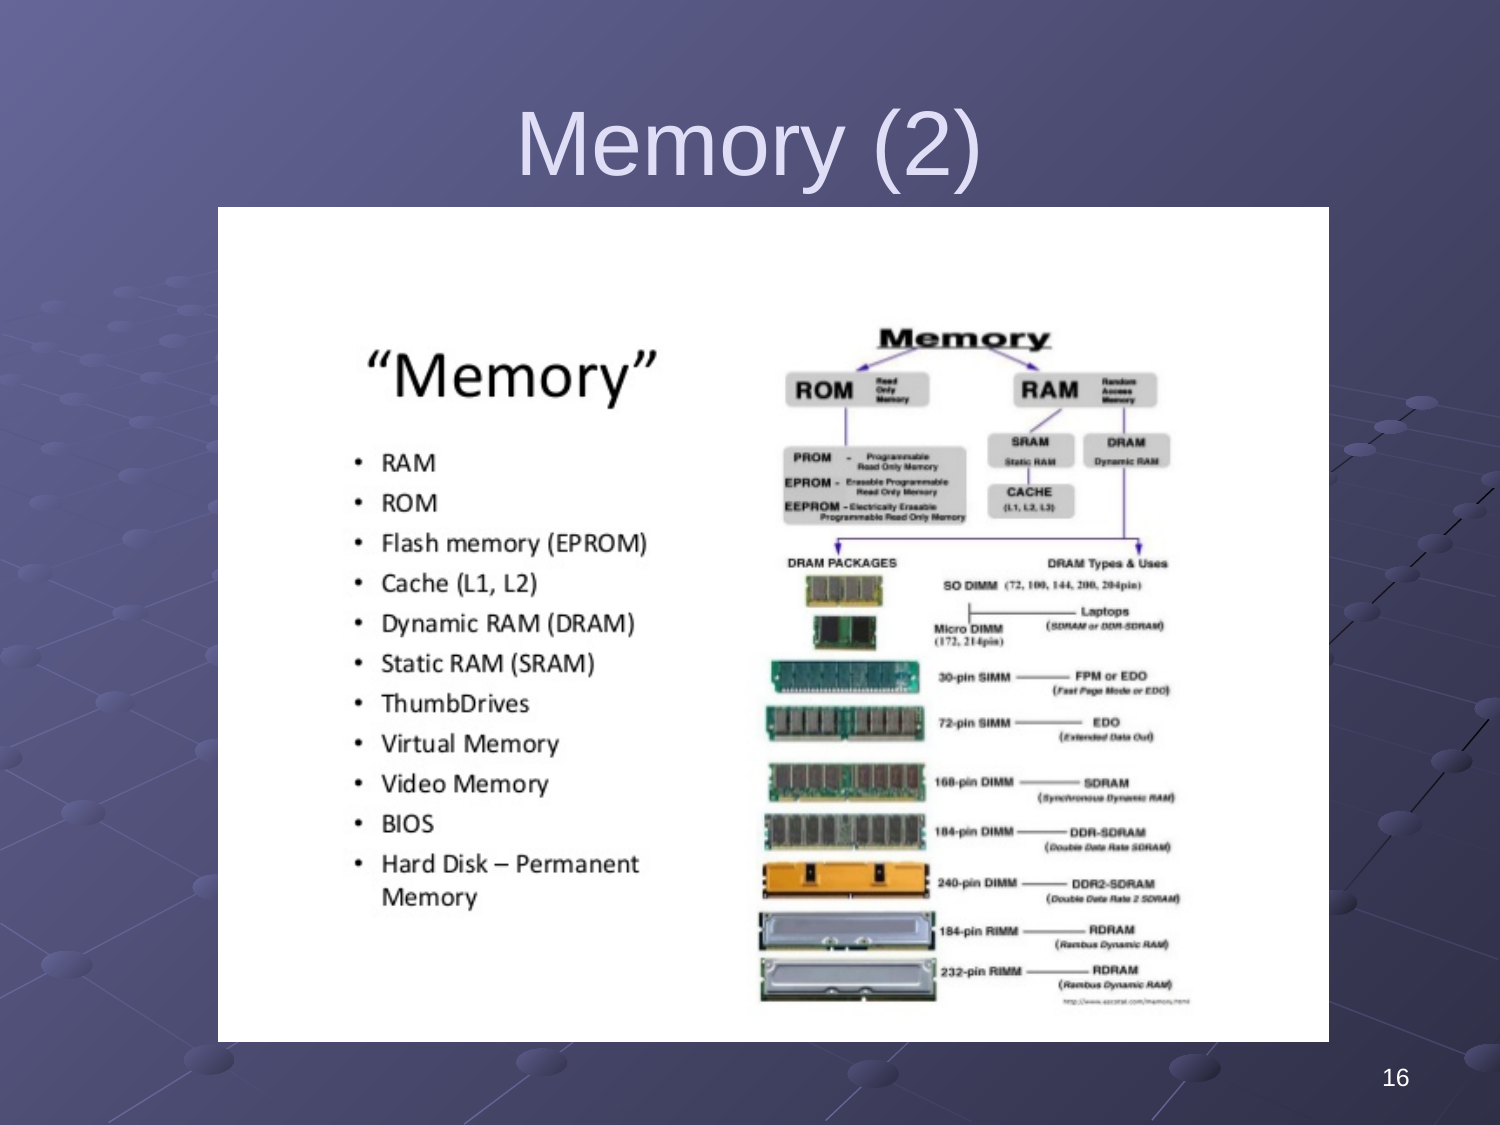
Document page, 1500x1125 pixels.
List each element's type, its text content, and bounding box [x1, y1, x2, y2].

title Memory (2) [74, 44, 1426, 233]
picture [218, 207, 1330, 1042]
slide_number 16 [1074, 1023, 1426, 1100]
